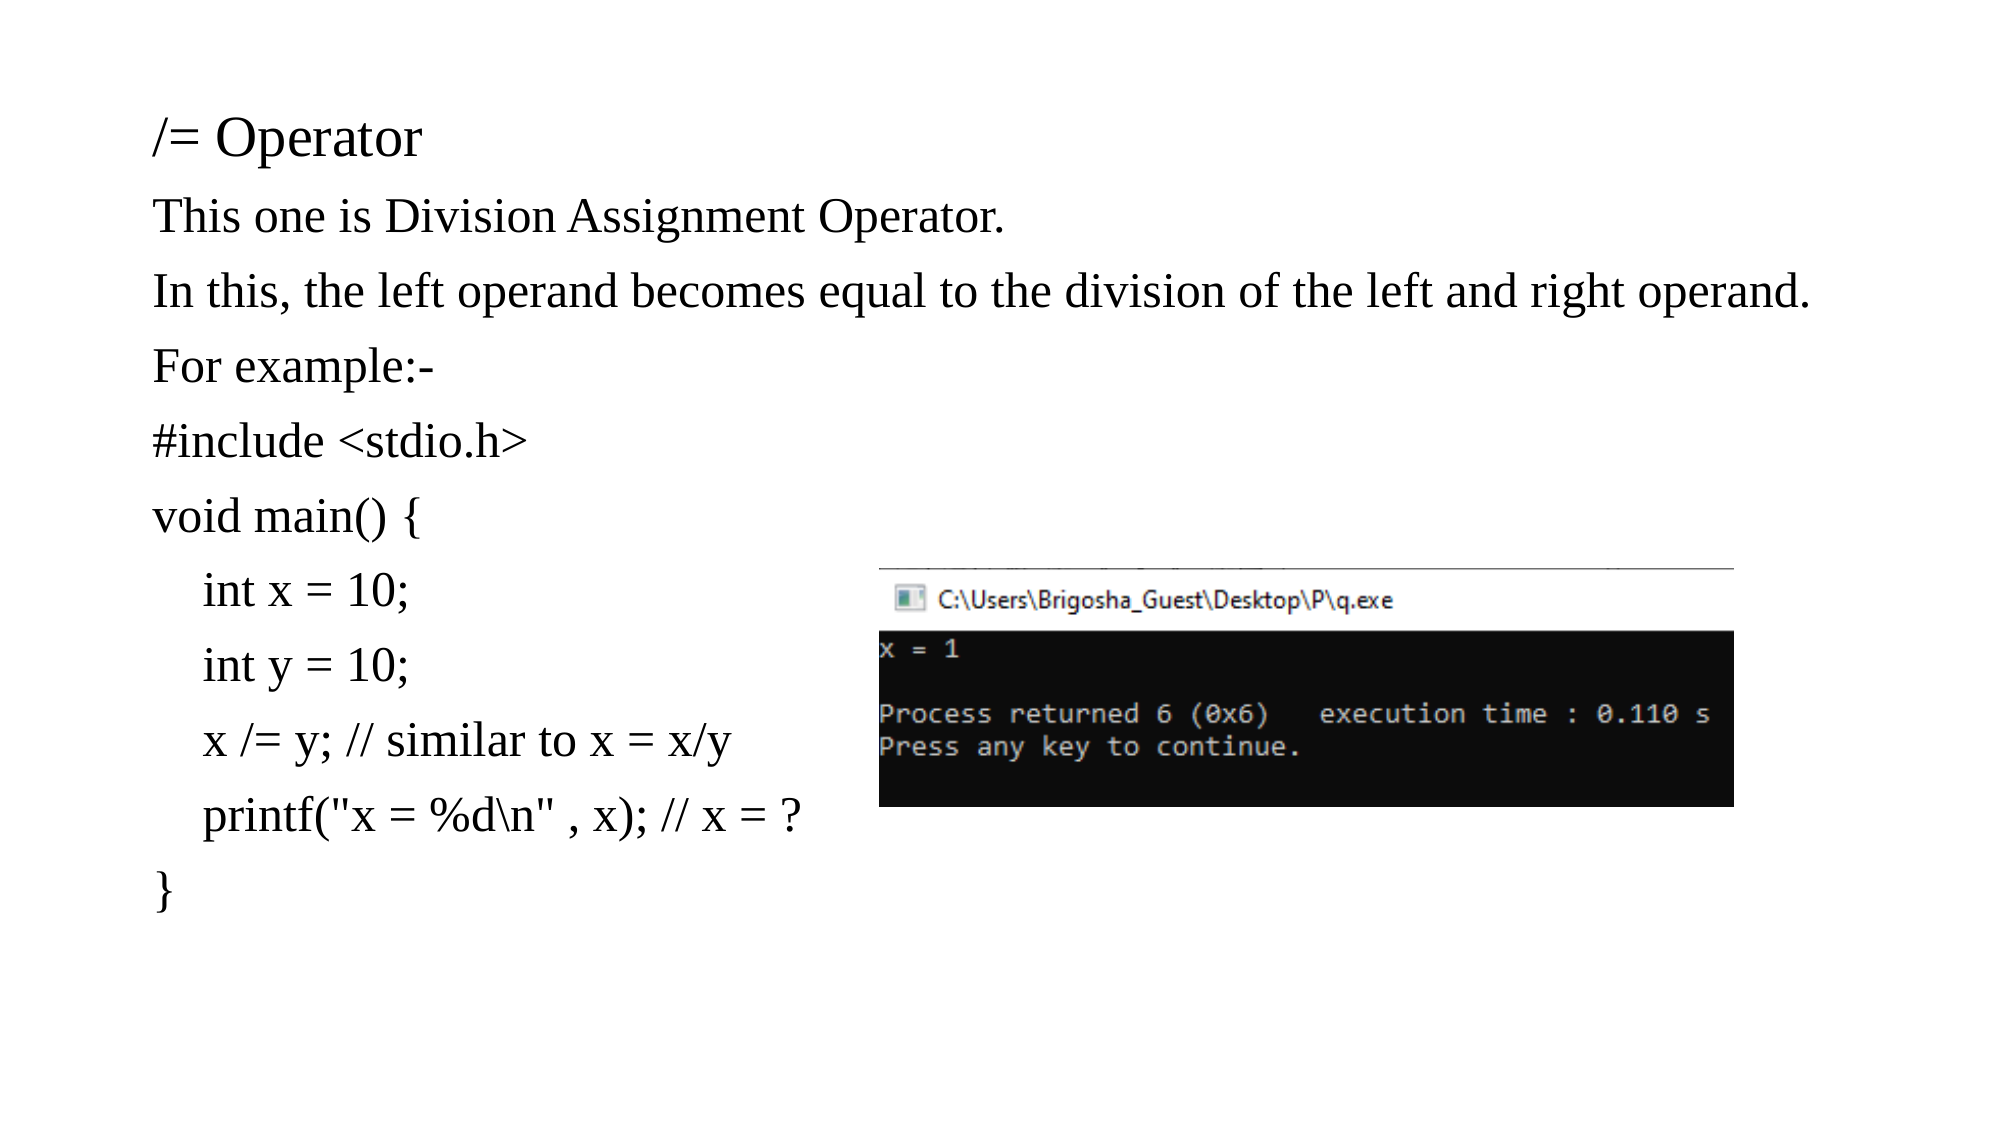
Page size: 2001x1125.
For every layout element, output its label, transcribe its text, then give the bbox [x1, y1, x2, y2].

list /= Operator This one is Division Assignment Operator. In this, the left operand becomes equal to the division of the left and right operand. For example:- #include <stdio.h> void main() { int x = 10; int y = 10; x /= y; // similar to x = x/y printf("x = %d\n" , x); // x = ? } [137, 98, 1863, 1014]
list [879, 568, 1734, 807]
